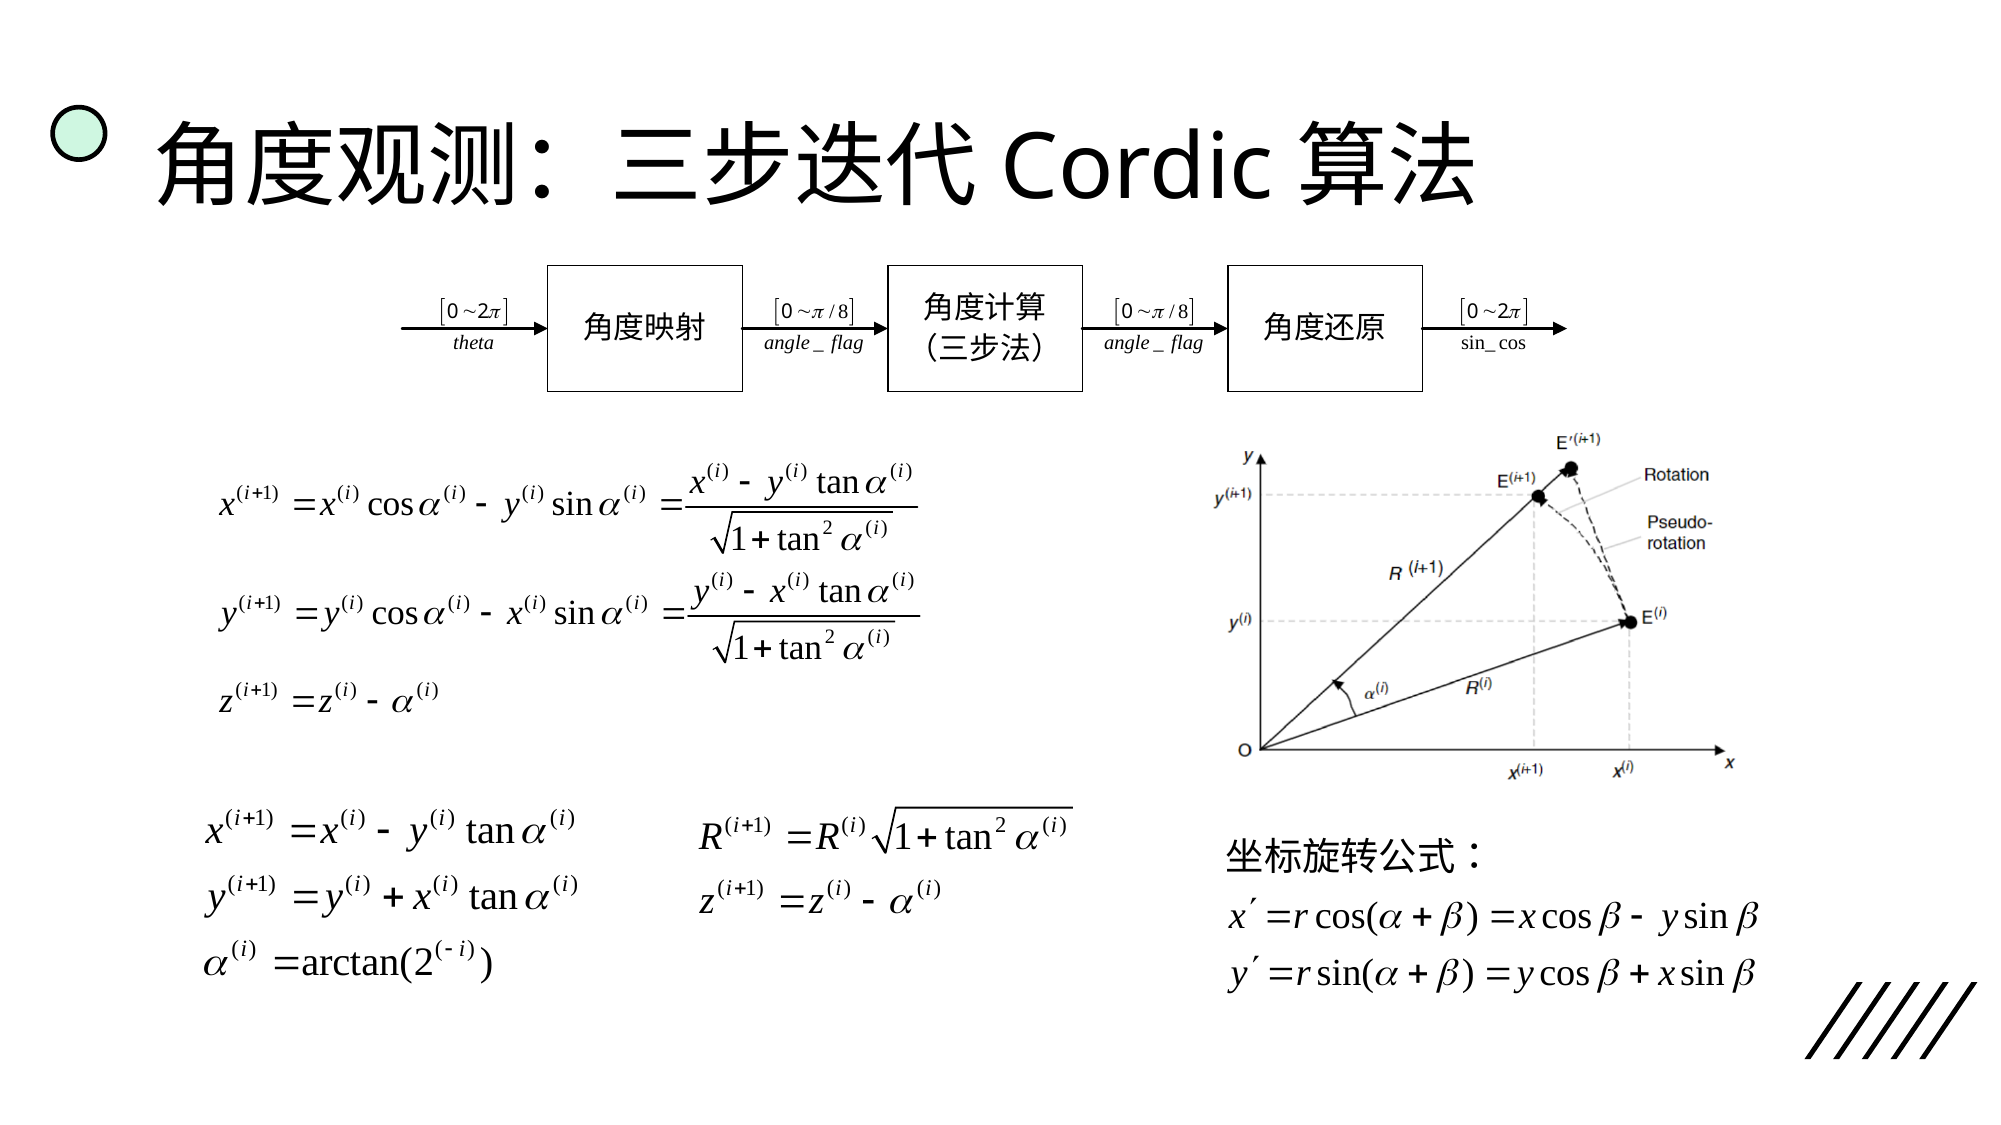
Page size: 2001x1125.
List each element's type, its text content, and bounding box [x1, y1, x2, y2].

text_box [197, 798, 589, 994]
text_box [1221, 832, 1770, 1002]
title 角度观测：三步迭代Cordic算法 [137, 59, 1863, 278]
picture [1184, 401, 1794, 814]
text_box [212, 453, 926, 720]
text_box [691, 798, 1082, 923]
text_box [384, 262, 1584, 394]
